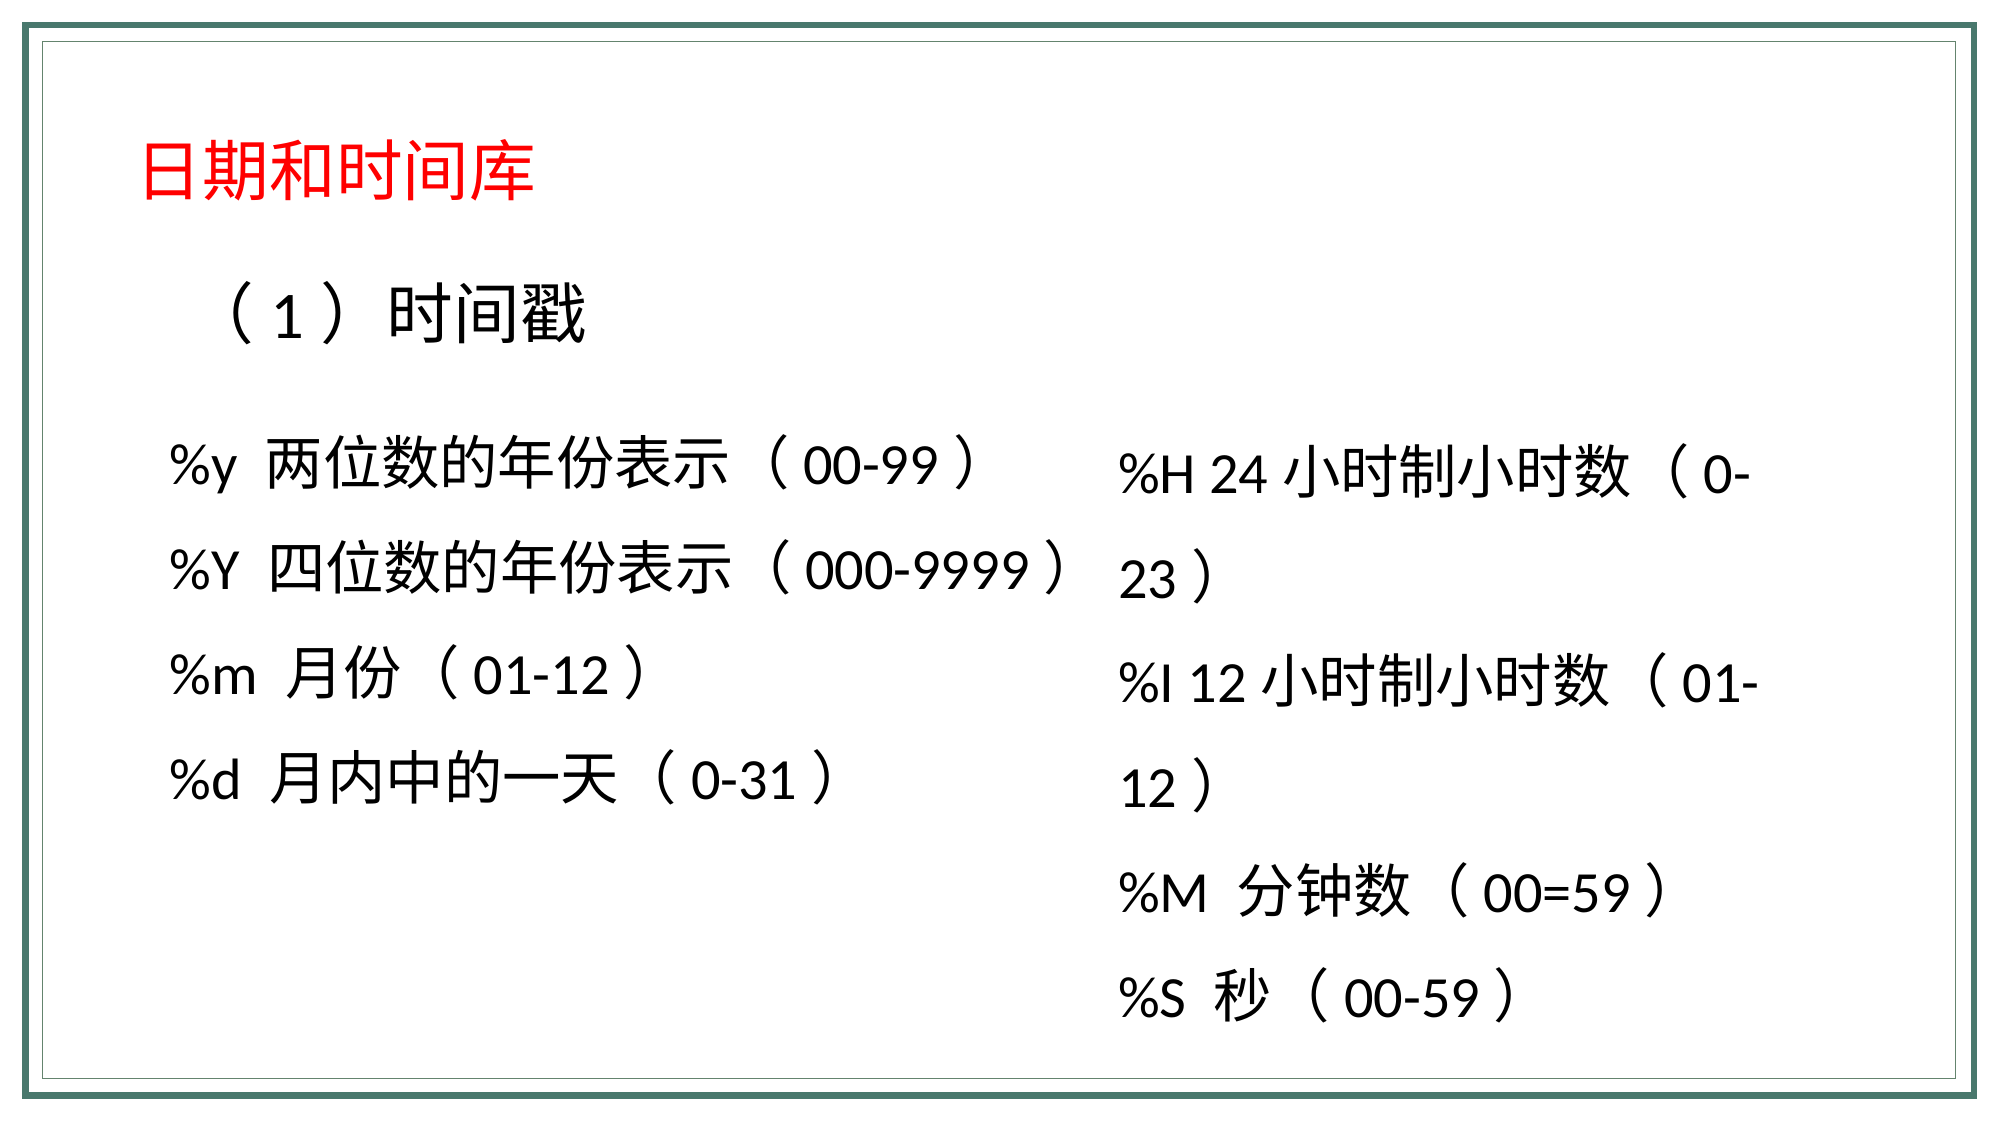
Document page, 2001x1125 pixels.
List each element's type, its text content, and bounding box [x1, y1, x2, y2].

text_box [25, 24, 1975, 1097]
text_box 日期和时间库 [121, 41, 552, 217]
text_box [42, 41, 1956, 1080]
text_box %y 两位数的年份表示（00-99） %Y 四位数的年份表示（000-9999） %m 月份（01-12） %d 月内中的一天（0-31） [155, 383, 1155, 819]
text_box %H 24小时制小时数（0-23） %I 12小时制小时数（01-12） %M 分钟数（00=59） %S 秒（00-59） [1103, 392, 1885, 1037]
text_box （1）时间戳 [172, 224, 1885, 360]
